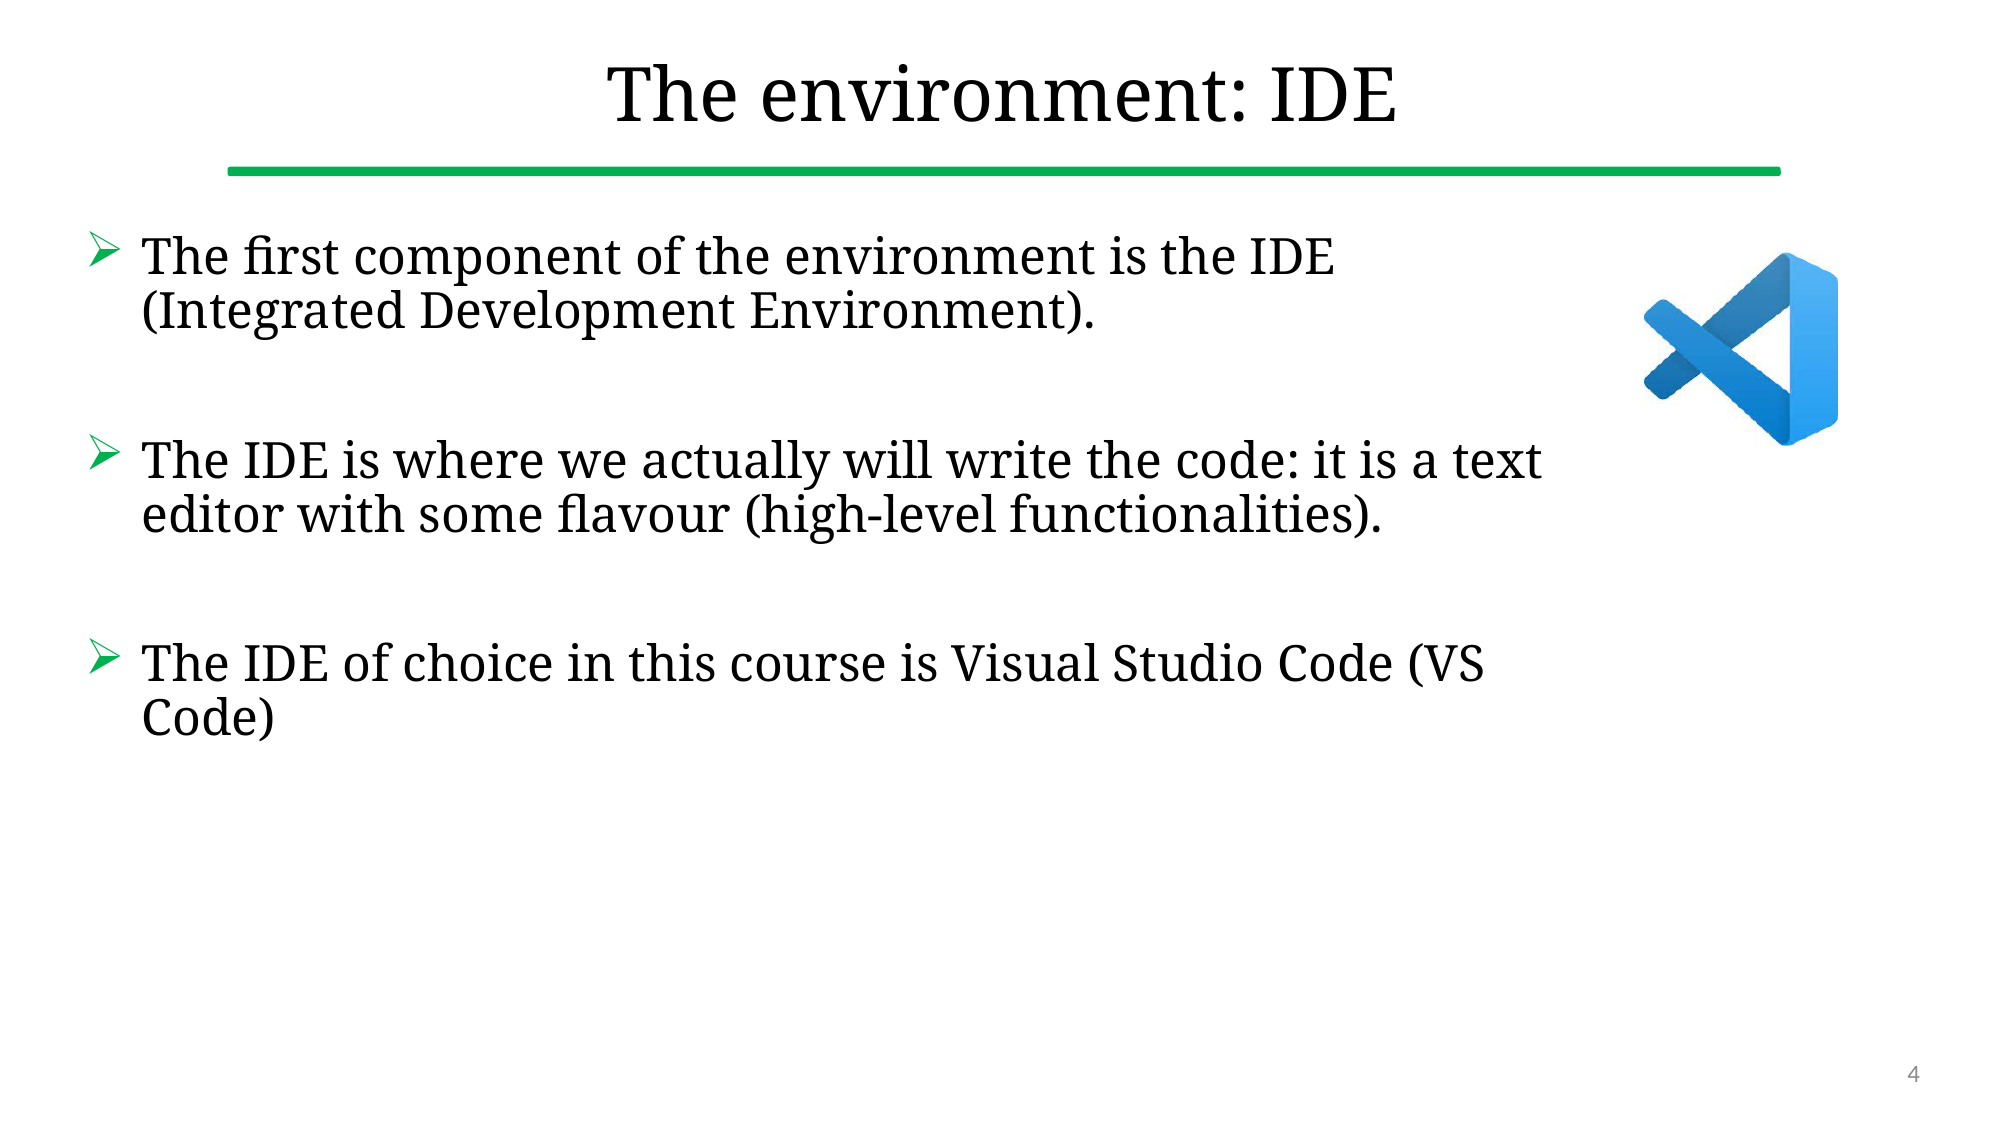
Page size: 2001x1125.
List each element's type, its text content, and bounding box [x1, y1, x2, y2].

slide_number 4 [1412, 1042, 1936, 1103]
picture [1644, 252, 1838, 446]
title The environment: IDE [70, 26, 1936, 168]
list The first component of the environment is the IDE (Integrated Development Environment). The IDE is where we actually will write the code: it is a text editor with some flavour (high-level functionalities). The IDE of choice in this course is Visual Studio Code (VS Code) [70, 223, 1591, 1014]
